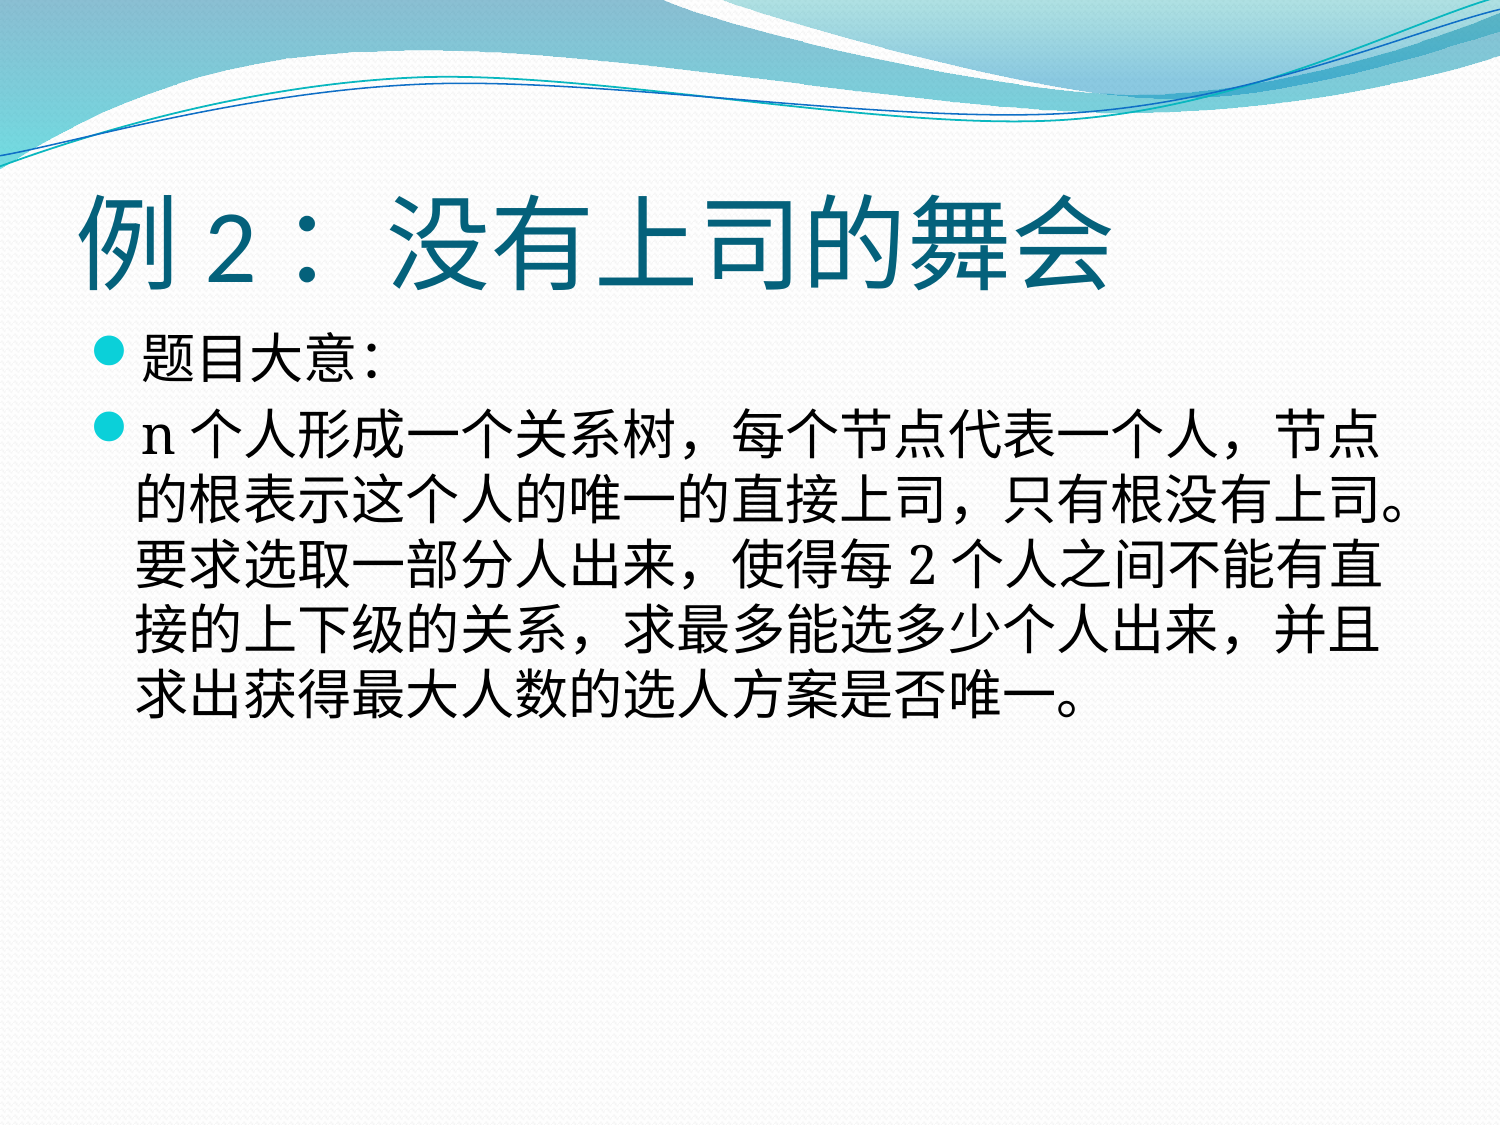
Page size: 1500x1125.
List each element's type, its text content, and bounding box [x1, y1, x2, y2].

list 题目大意： n个人形成一个关系树，每个节点代表一个人，节点的根表示这个人的唯一的直接上司，只有根没有上司。要求选取一部分人出来，使得每2个人之间不能有直接的上下级的关系，求最多能选多少个人出来，并且求出获得最大人数的选人方案是否唯一。 [75, 317, 1425, 1038]
title 例2：没有上司的舞会 [75, 115, 1425, 303]
